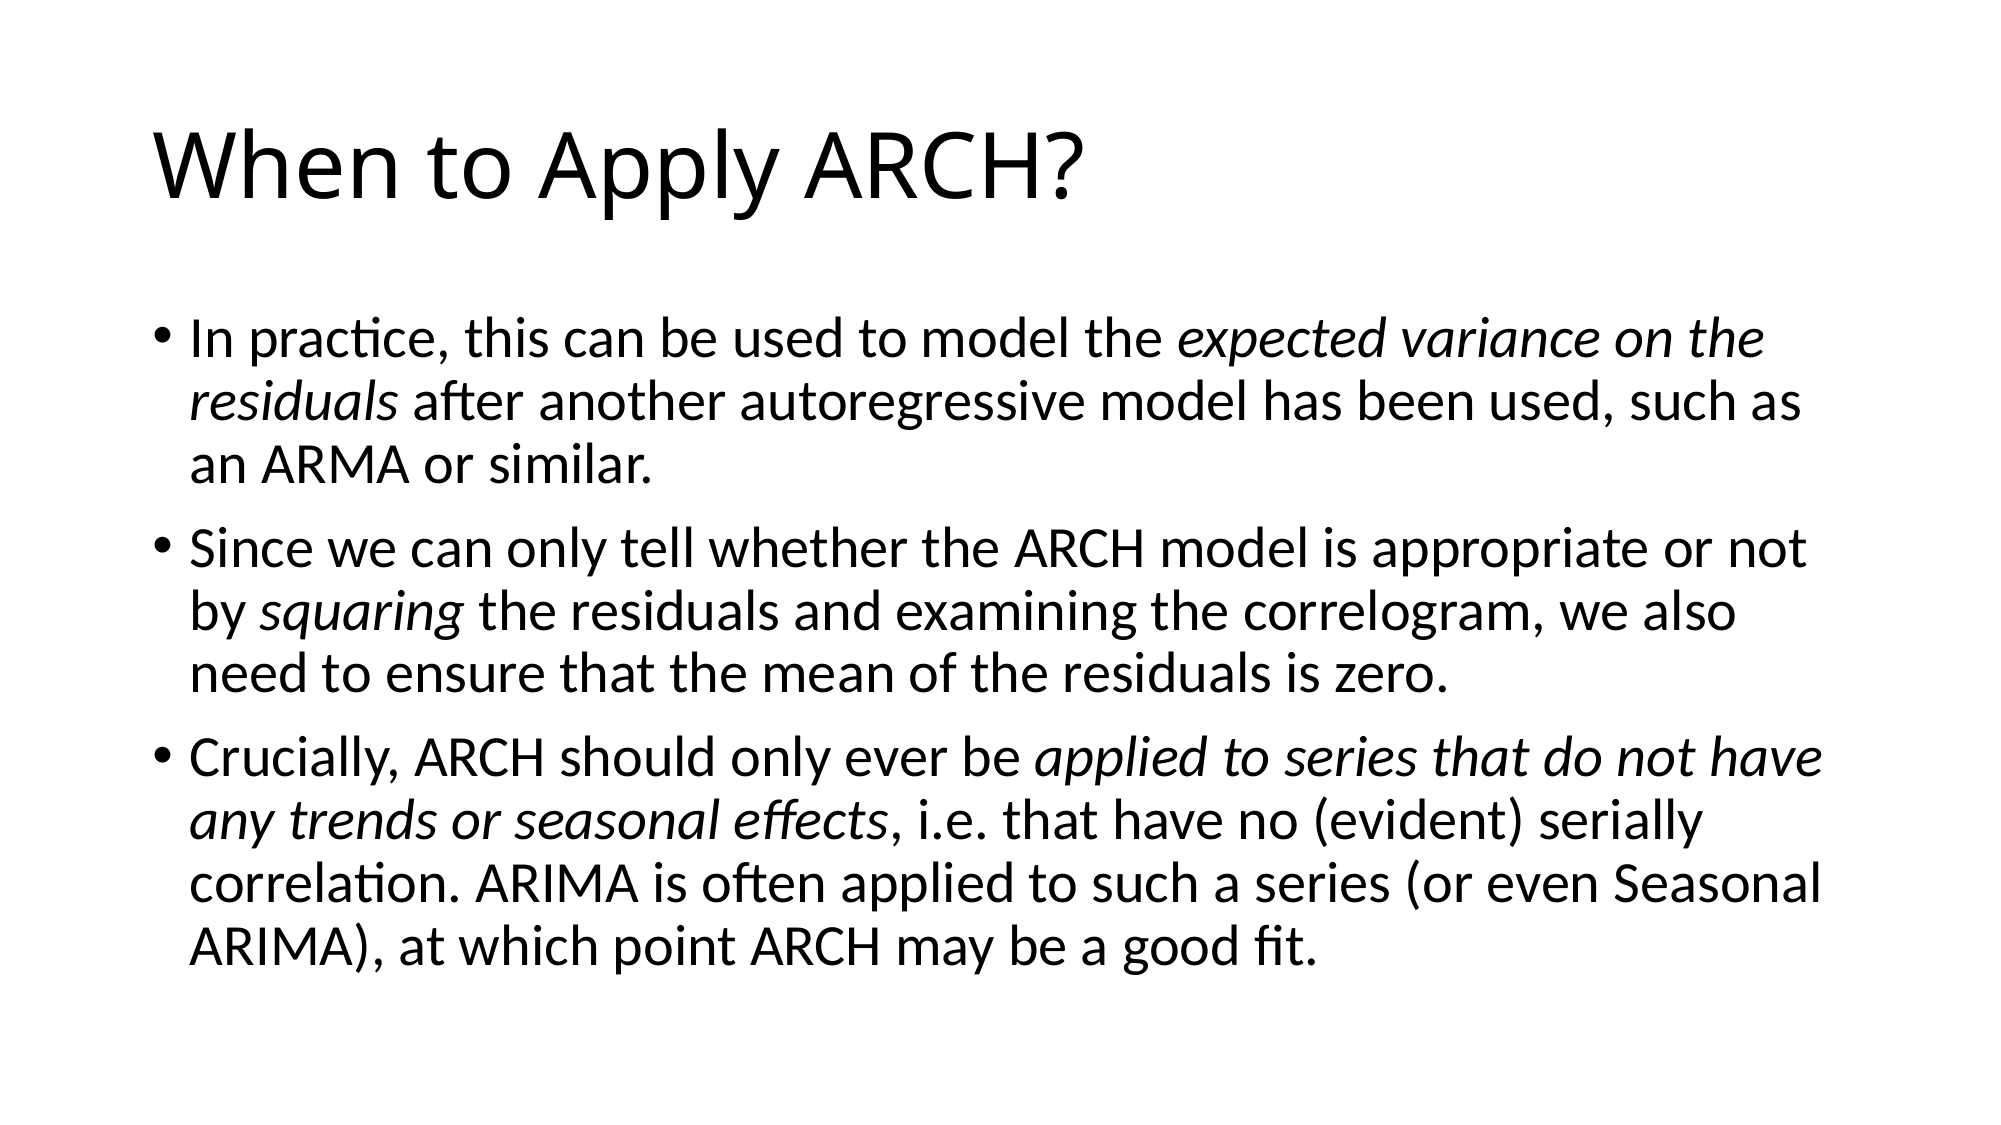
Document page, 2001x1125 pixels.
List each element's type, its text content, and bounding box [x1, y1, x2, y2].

list In practice, this can be used to model the expected variance on the residuals after another autoregressive model has been used, such as an ARMA or similar. Since we can only tell whether the ARCH model is appropriate or not by squaring the residuals and examining the correlogram, we also need to ensure that the mean of the residuals is zero. Crucially, ARCH should only ever be applied to series that do not have any trends or seasonal effects, i.e. that have no (evident) serially correlation. ARIMA is often applied to such a series (or even Seasonal ARIMA), at which point ARCH may be a good fit. [137, 299, 1863, 1014]
title When to Apply ARCH? [137, 59, 1863, 278]
